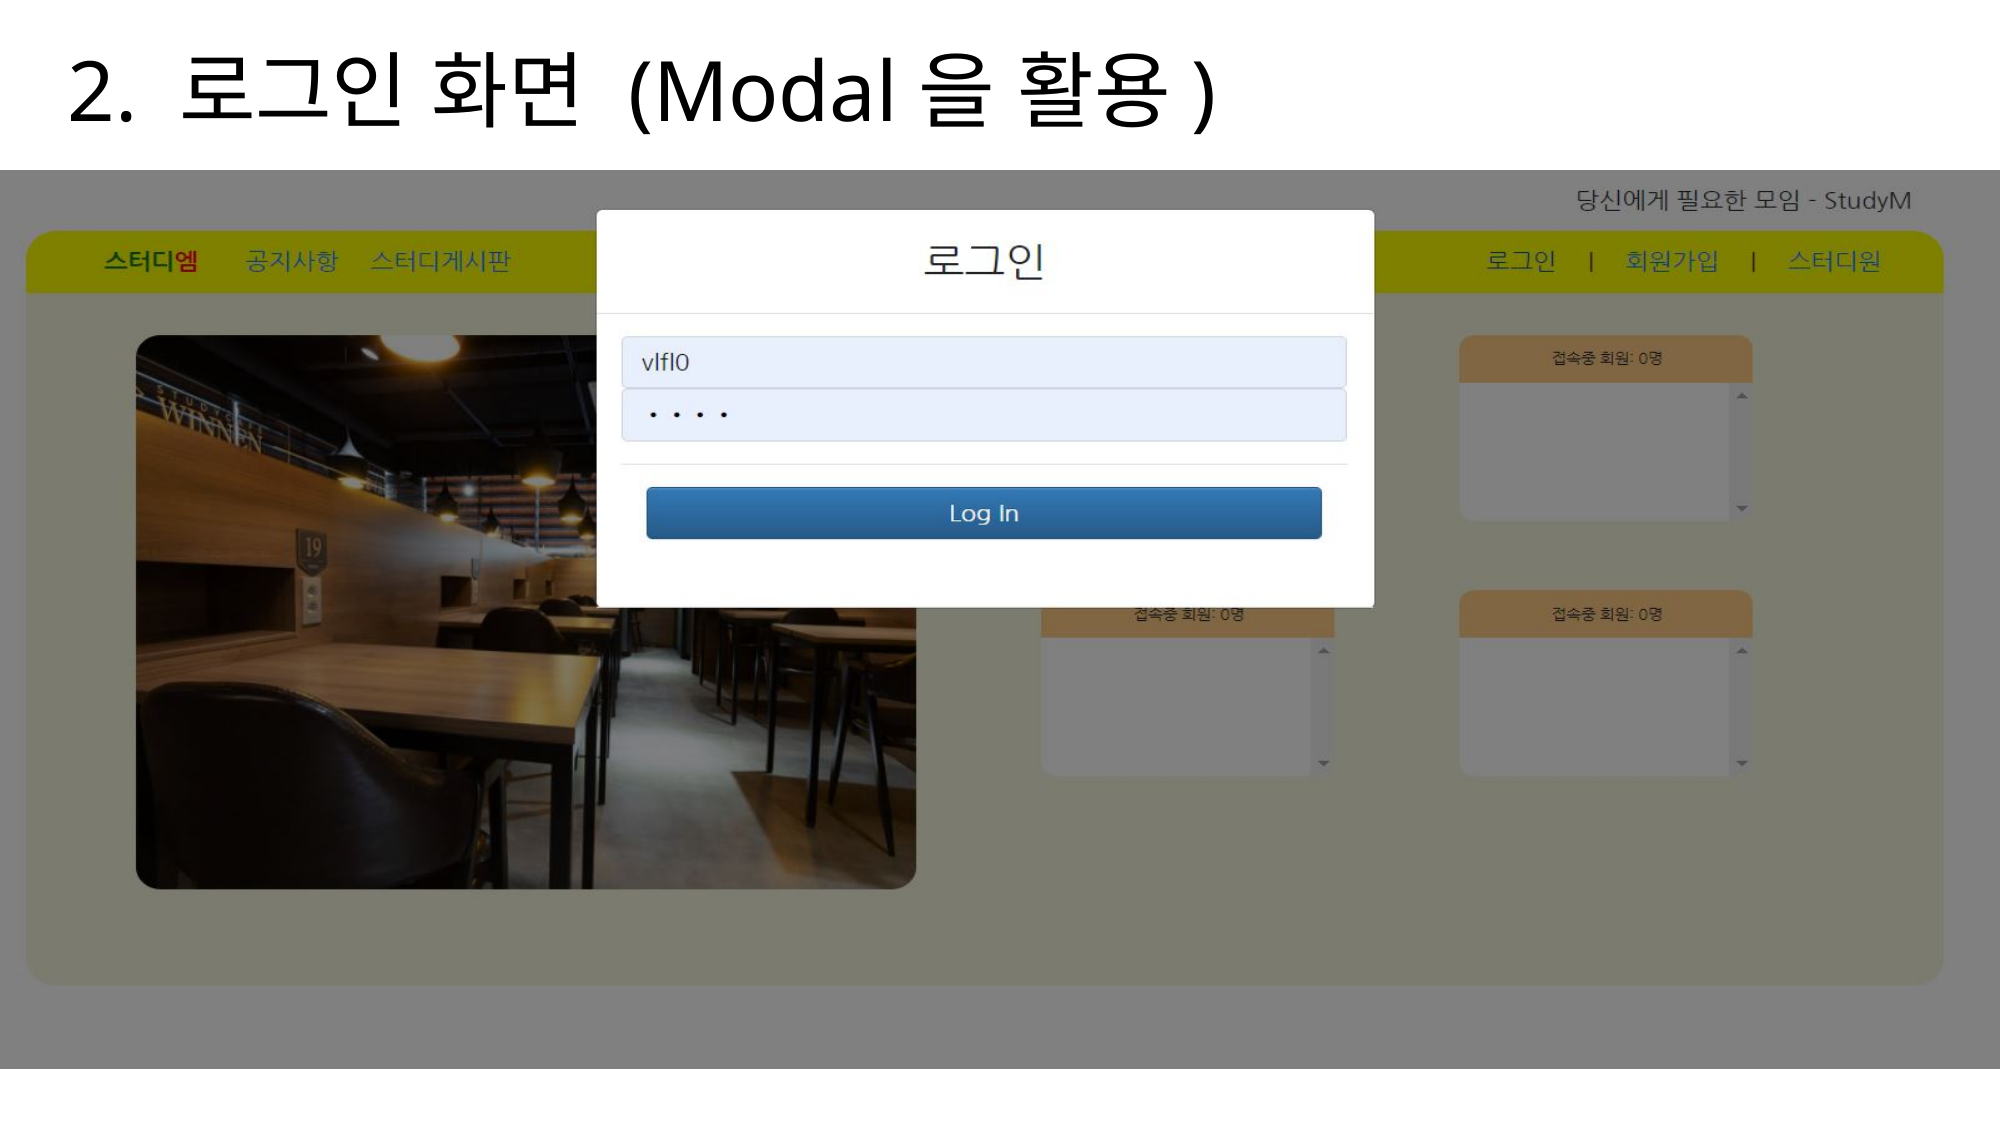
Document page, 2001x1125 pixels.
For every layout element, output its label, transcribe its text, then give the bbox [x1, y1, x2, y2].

text_box 2. 로그인 화면 (Modal을 활용) [52, 34, 1553, 148]
picture [0, 170, 2000, 1069]
